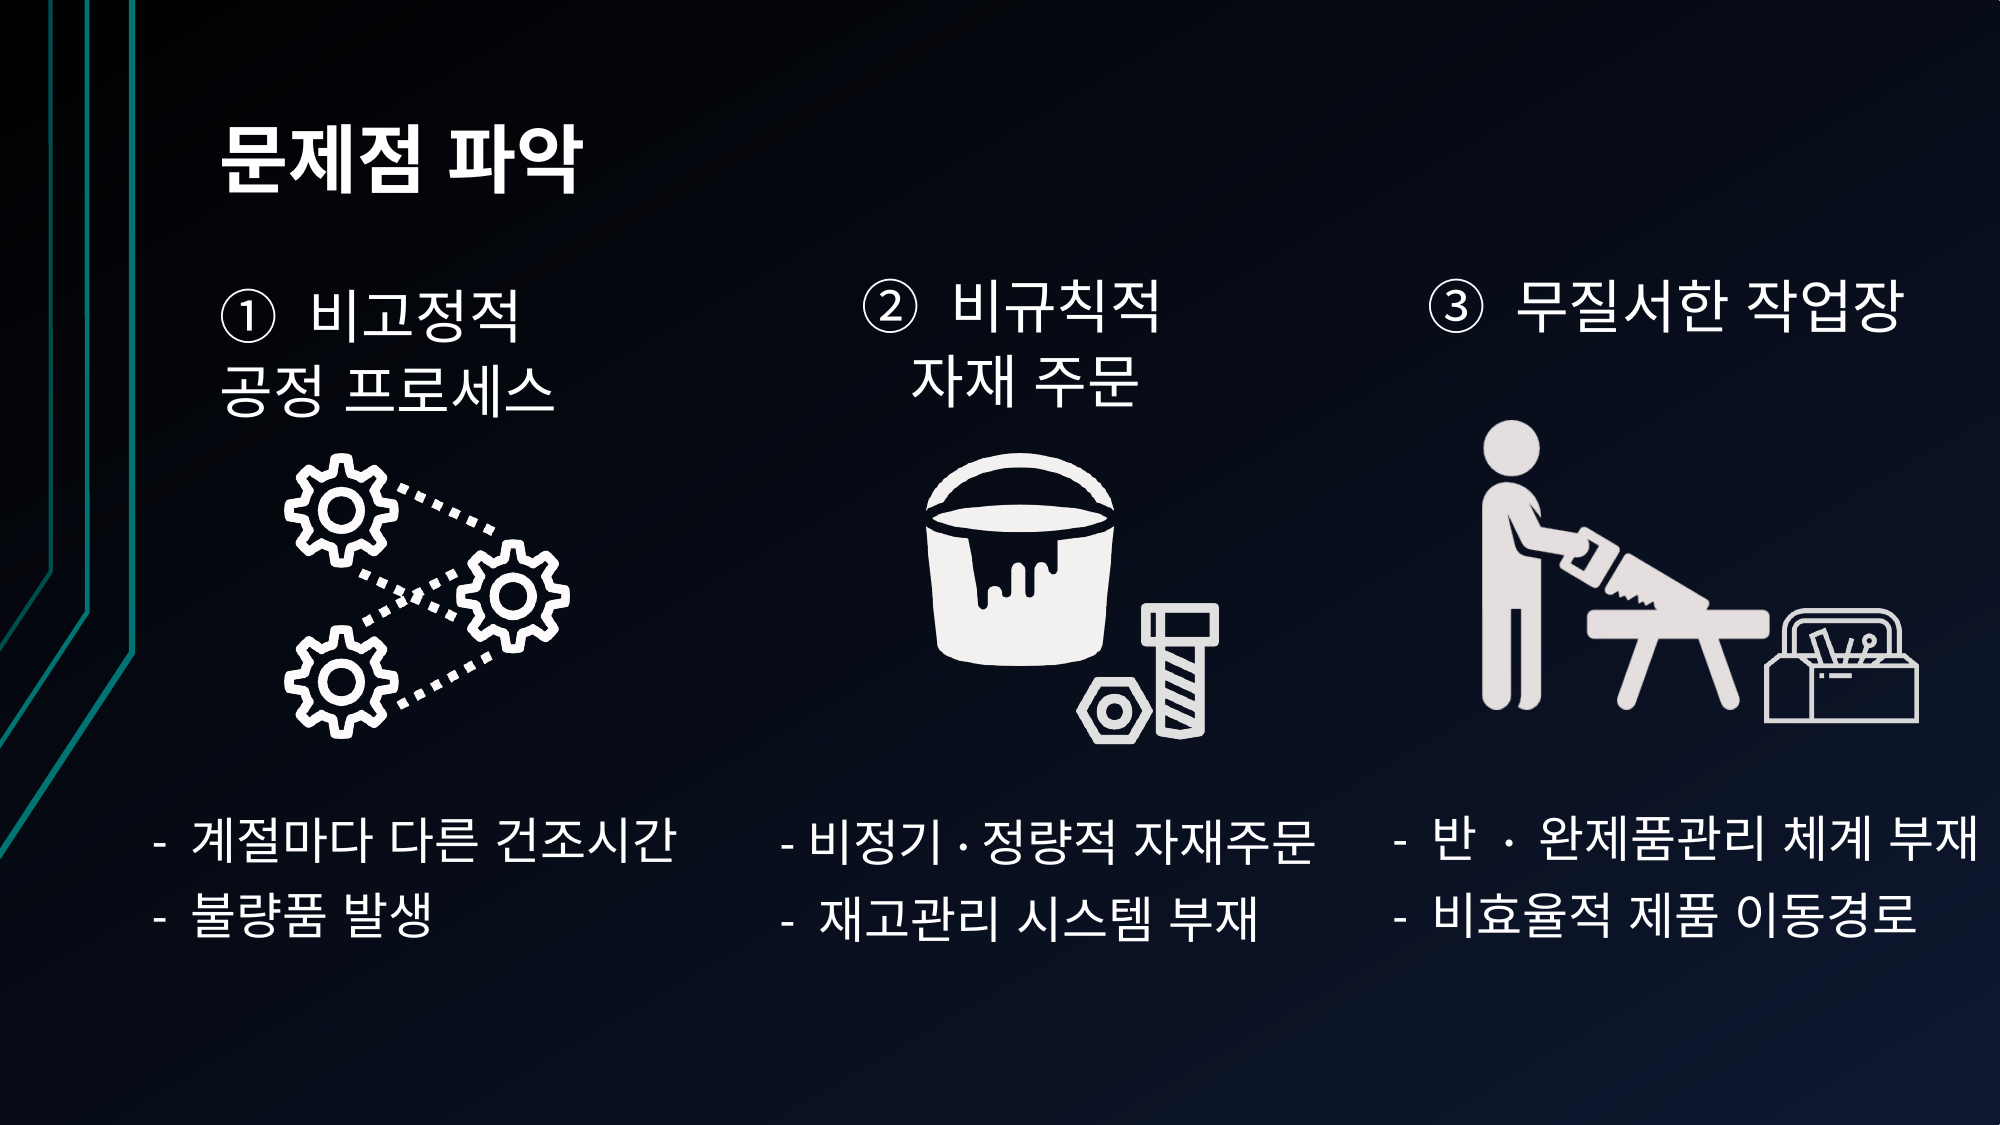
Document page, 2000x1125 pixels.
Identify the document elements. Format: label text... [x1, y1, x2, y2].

text_box - 반 · 완제품관리 체계 부재 - 비효율적 제품 이동경로 [1377, 783, 2000, 952]
picture [912, 452, 1220, 746]
text_box -비정기·정량적 자재주문 - 재고관리 시스템 부재 [765, 787, 1433, 956]
title 문제점 파악 [199, 13, 1900, 215]
list ① 비고정적 공정 프로세스 [199, 264, 634, 773]
picture [284, 452, 571, 739]
text_box - 계절마다 다른 건조시간 - 불량품 발생 [137, 787, 765, 952]
text_box ② 비규칙적 자재 주문 [841, 255, 1407, 764]
picture [1481, 420, 1920, 744]
text_box ③ 무질서한 작업장 [1407, 255, 1976, 764]
